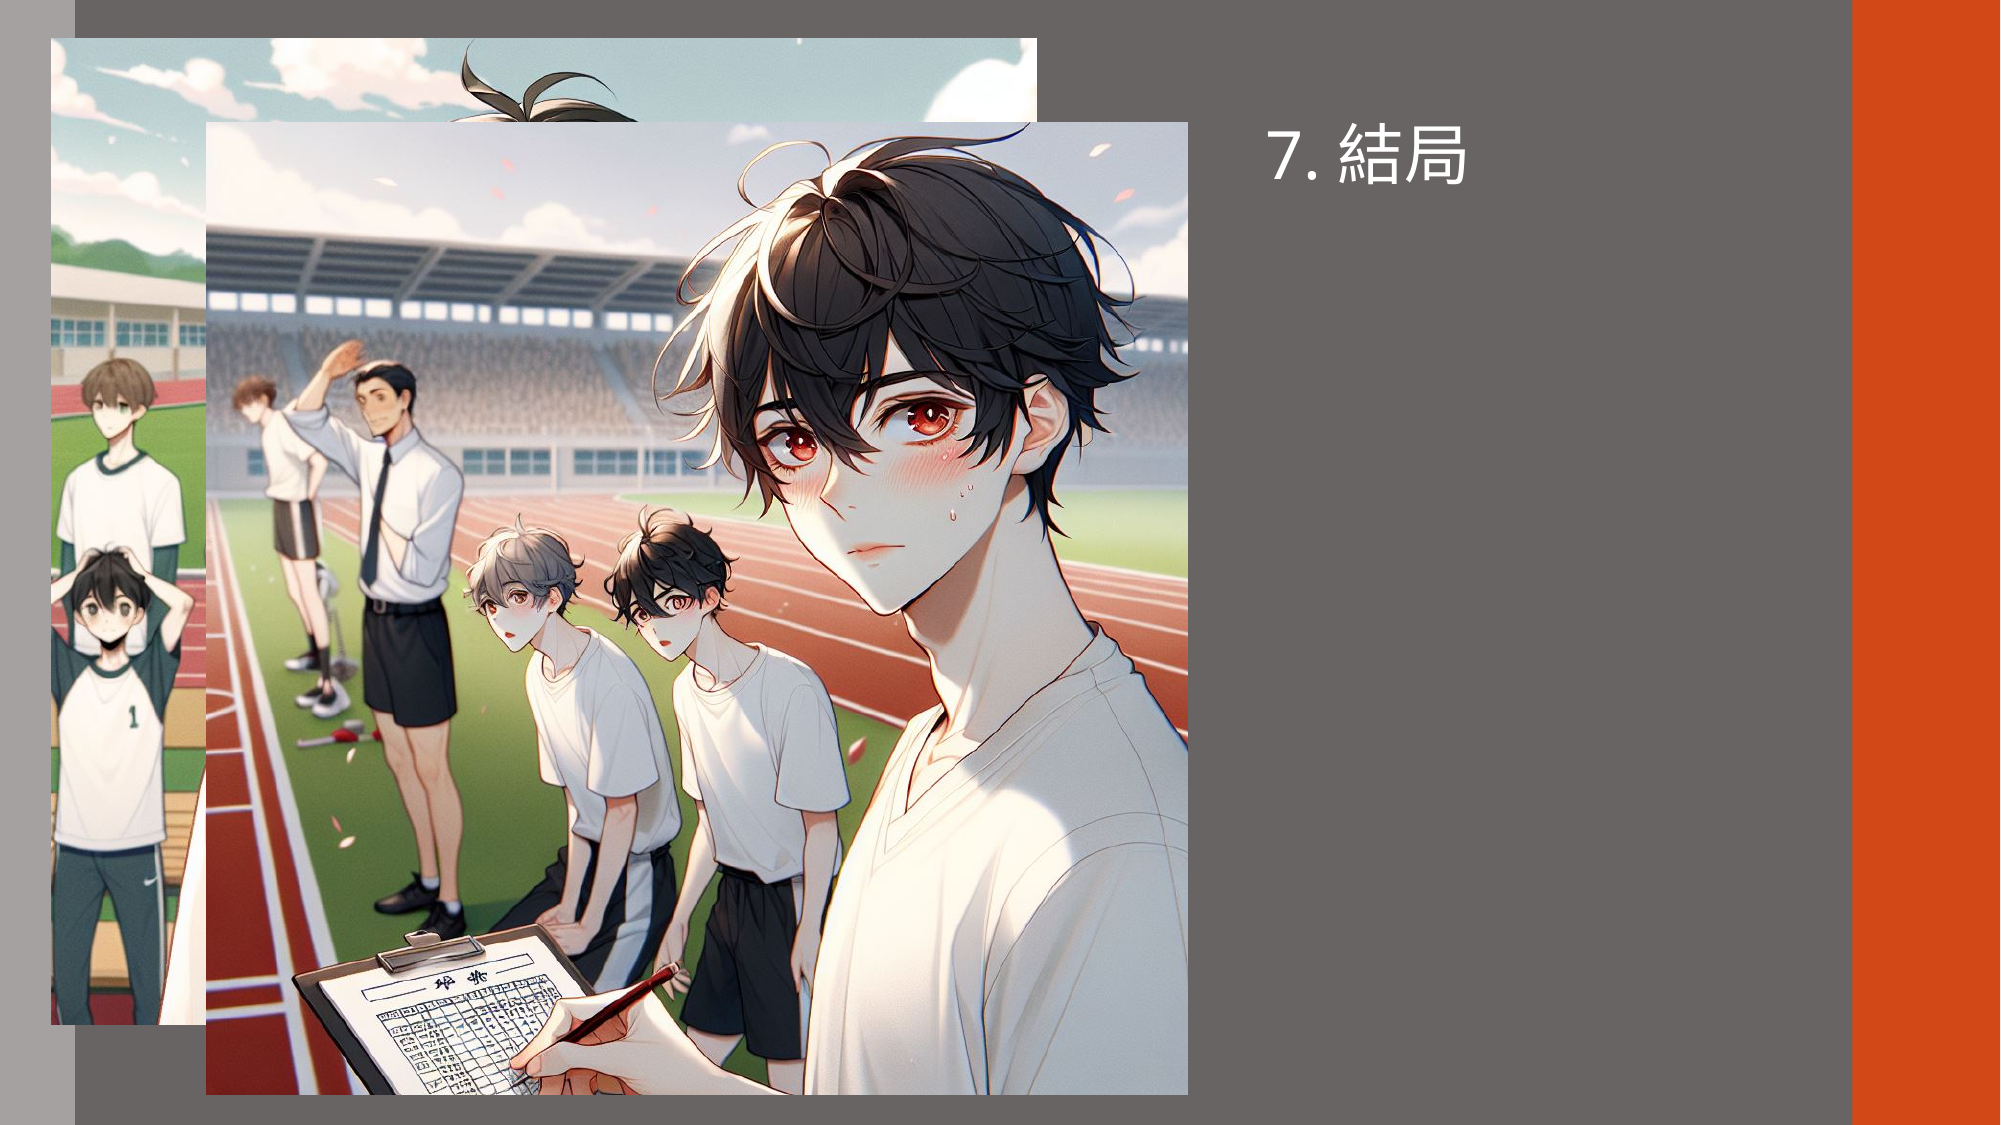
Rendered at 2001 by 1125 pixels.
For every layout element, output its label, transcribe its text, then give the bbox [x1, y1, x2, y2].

picture [51, 38, 1188, 1096]
text_box 7.結局 [1250, 0, 2000, 281]
